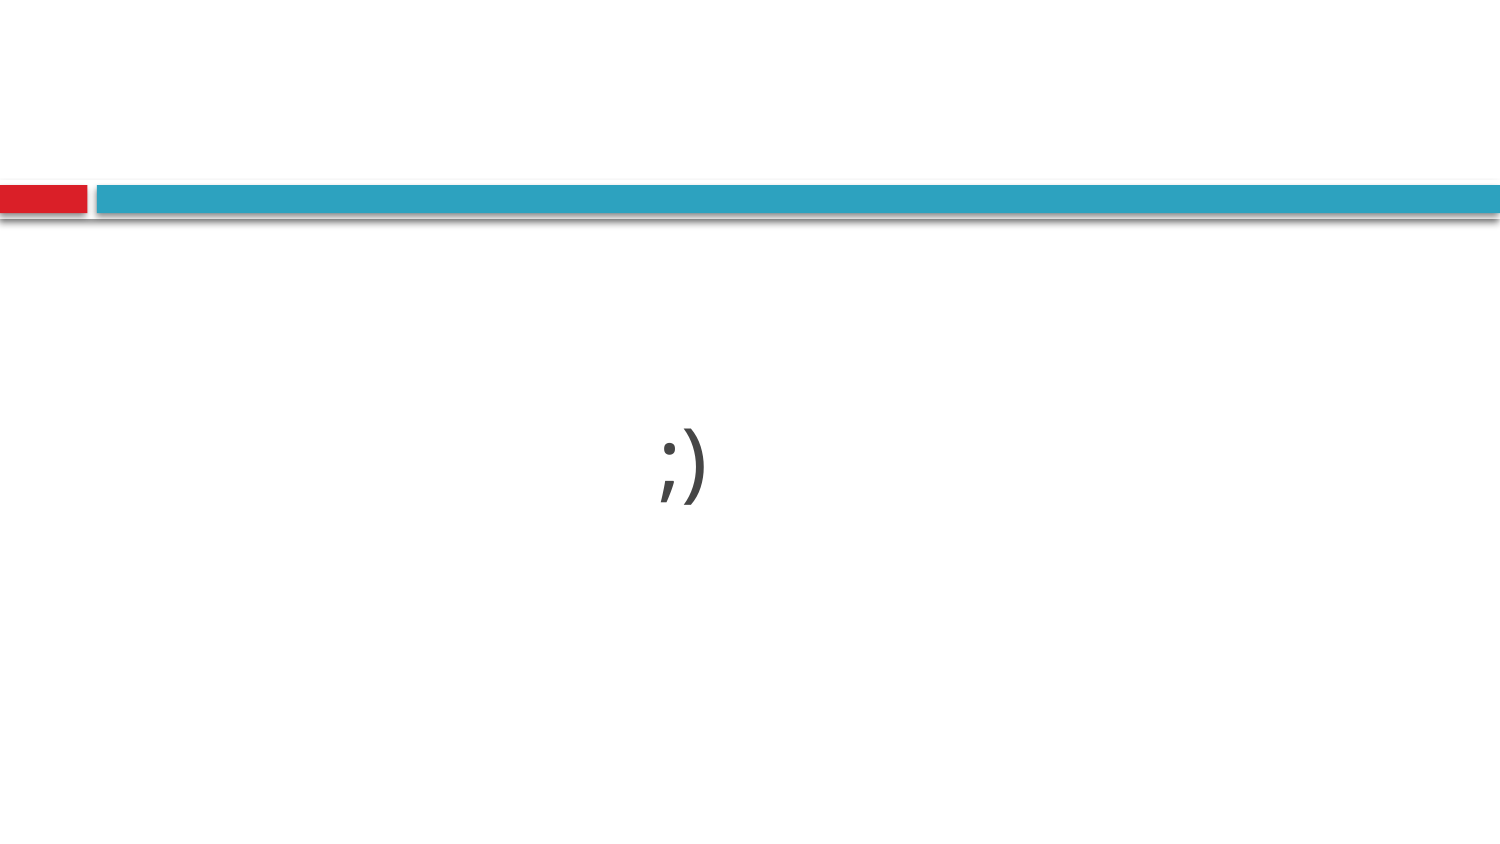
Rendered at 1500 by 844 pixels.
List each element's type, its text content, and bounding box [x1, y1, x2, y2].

title ;) [643, 351, 1500, 516]
